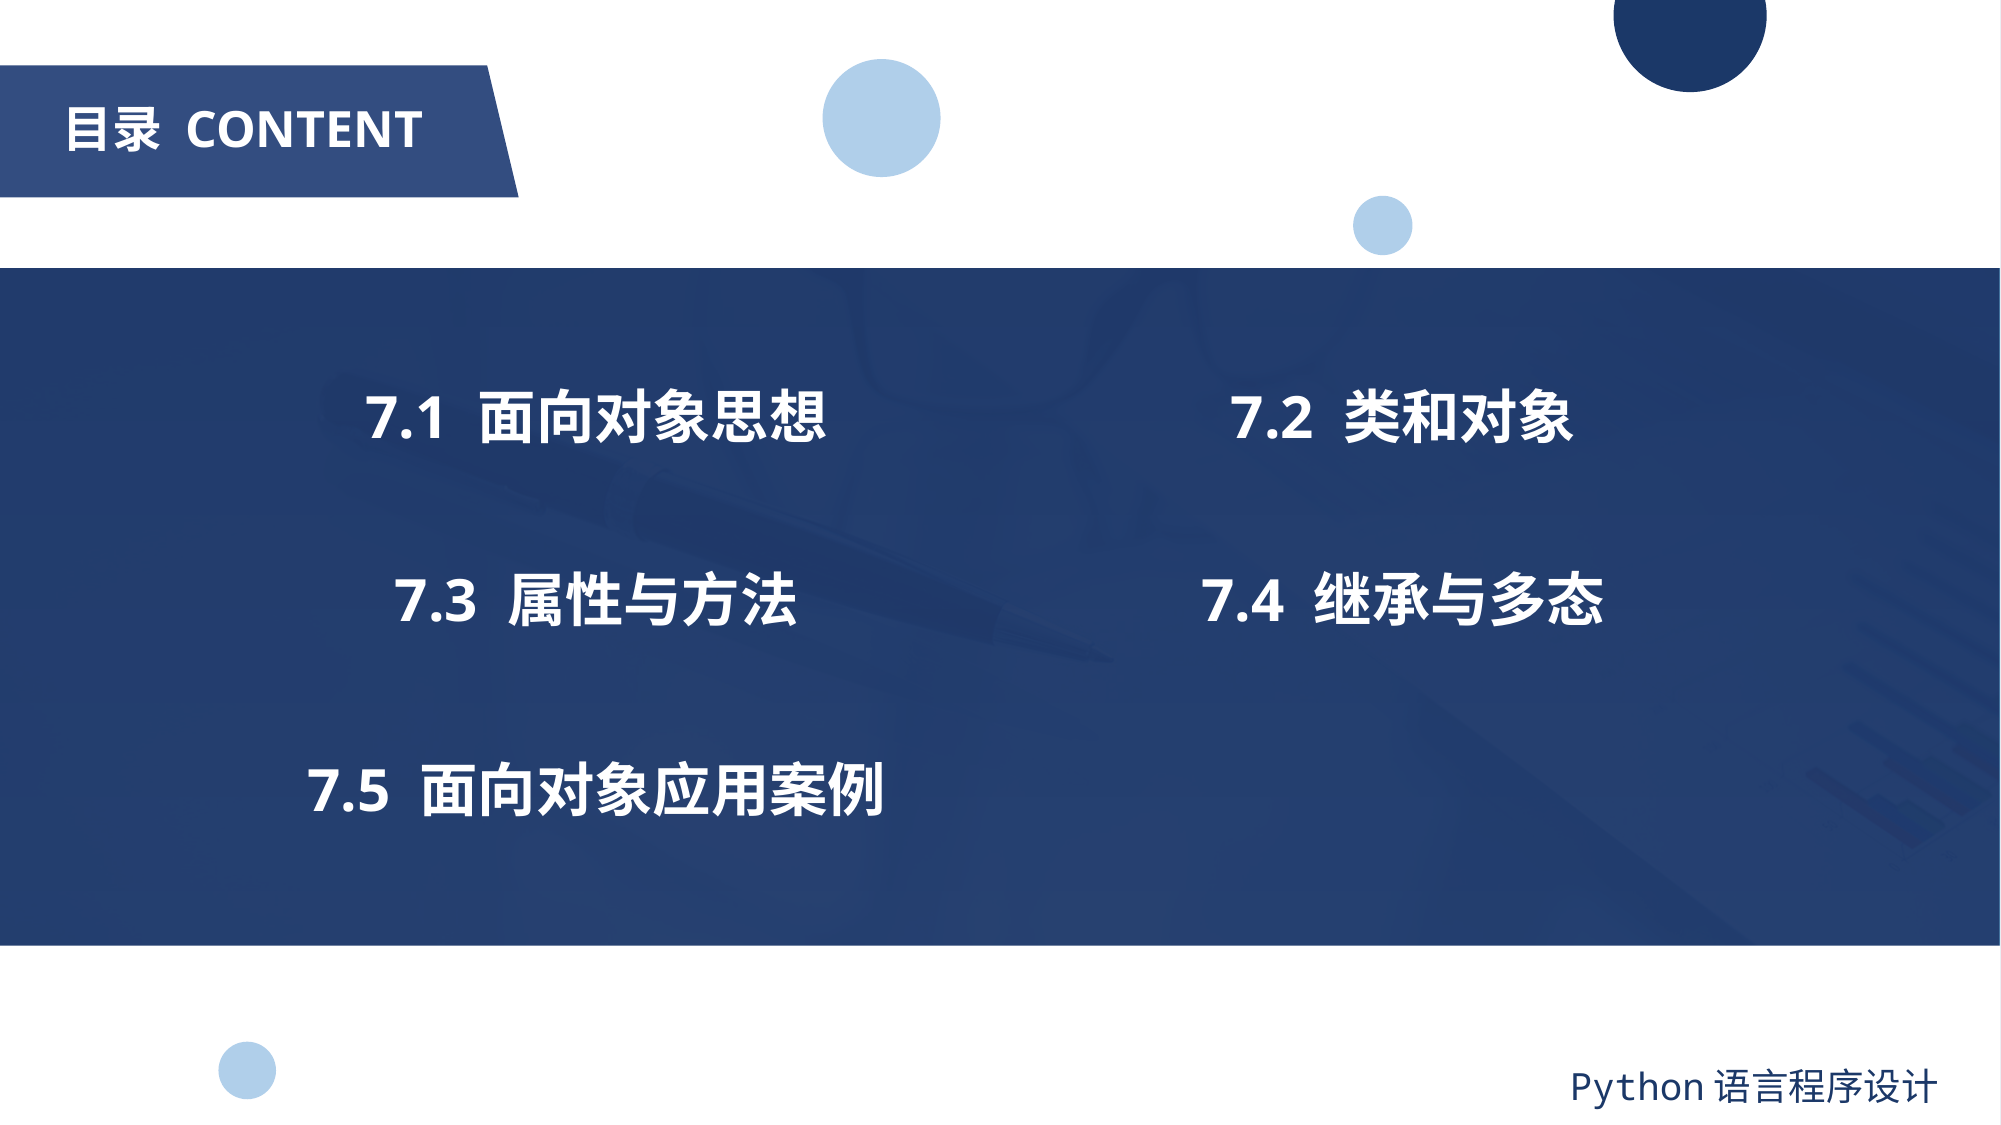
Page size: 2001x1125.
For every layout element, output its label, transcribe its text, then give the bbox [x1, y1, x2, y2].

text_box 7.5 面向对象应用案例 [193, 745, 1000, 831]
text_box 7.1 面向对象思想 [193, 373, 999, 458]
text_box 7.4 继承与多态 [1000, 555, 1807, 641]
text_box 7.2 类和对象 [999, 373, 1807, 458]
text_box 7.3 属性与方法 [193, 555, 1000, 641]
title 目录 CONTENT [0, 72, 488, 190]
